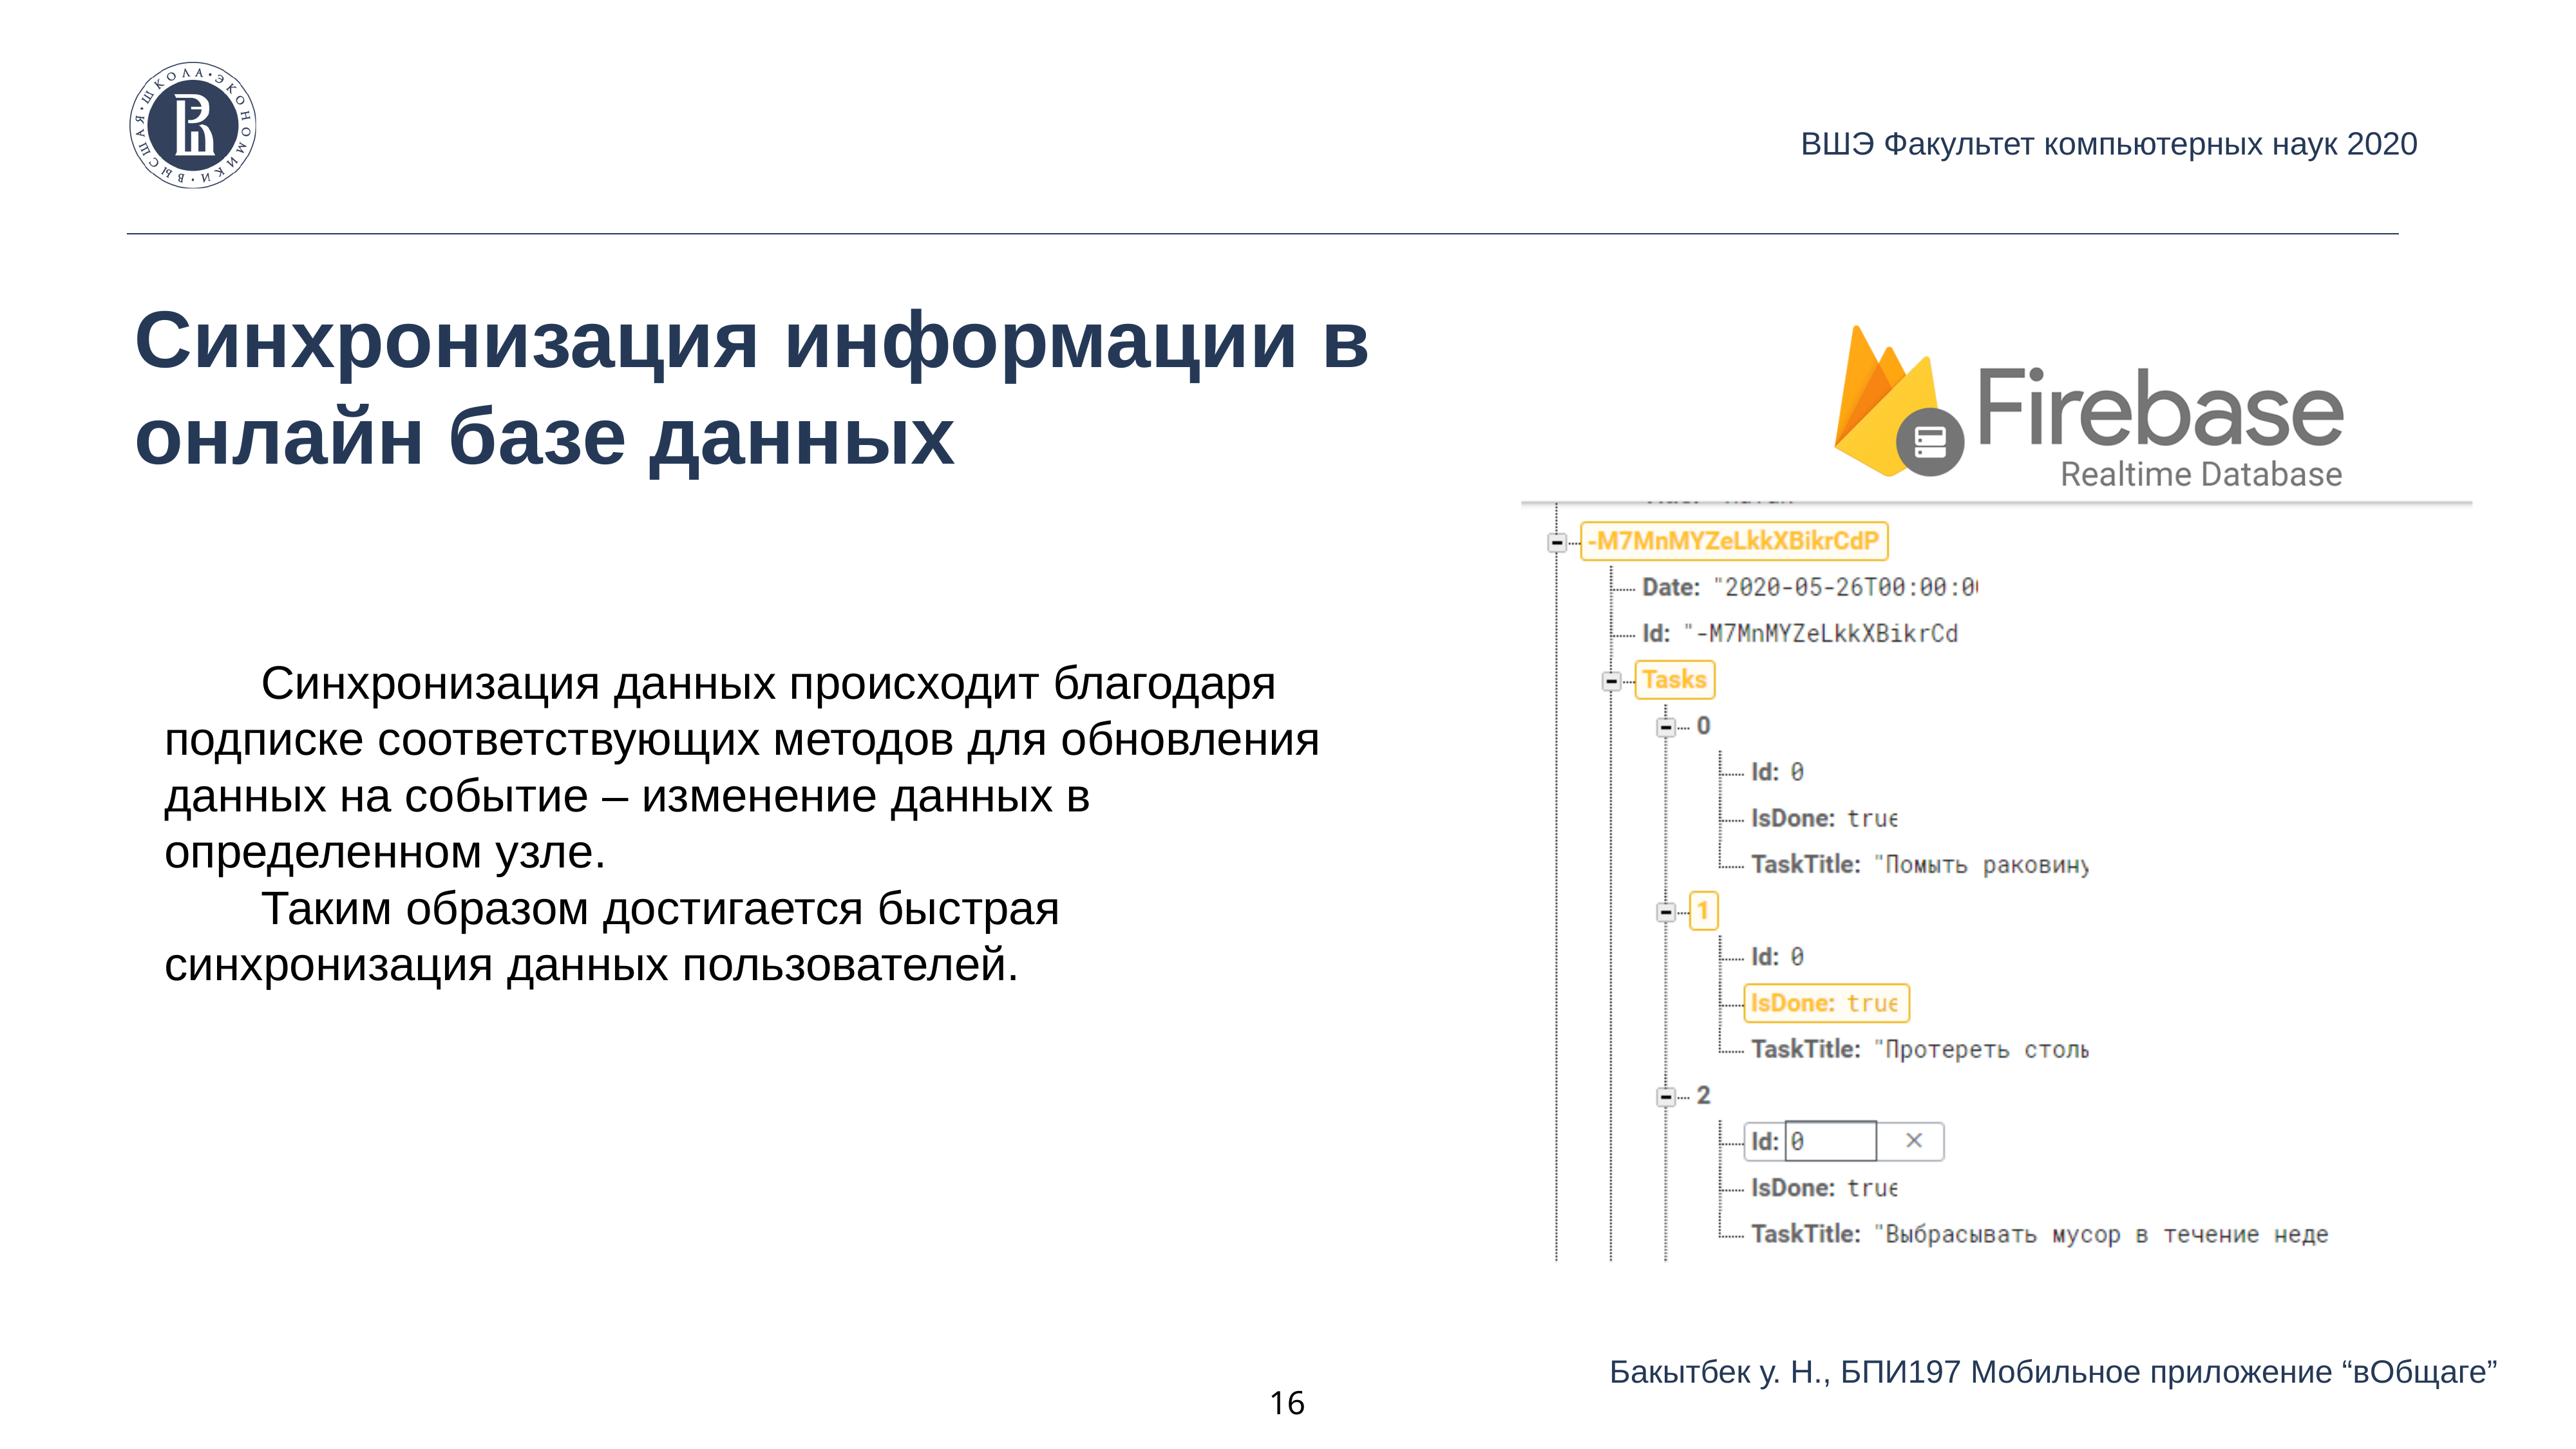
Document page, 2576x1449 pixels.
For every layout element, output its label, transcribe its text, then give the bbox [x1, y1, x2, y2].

text_box Бакытбек у. Н., БПИ197 Мобильное приложение “вОбщаге” [1312, 1374, 2515, 1444]
picture [129, 61, 257, 189]
text_box Синхронизация информации в онлайн базе данных [127, 279, 1498, 428]
slide_number 16 [1260, 1374, 1312, 1429]
text_box Синхронизация данных происходит благодаря подписке соответствующих методов для обновления данных на событие – изменение данных в определенном узле. Таким образом достигается быстрая синхронизация данных пользователей. [155, 647, 1403, 995]
text_box ВШЭ Факультет компьютерных наук 2020 [1225, 116, 2427, 167]
picture [1520, 241, 2473, 1262]
